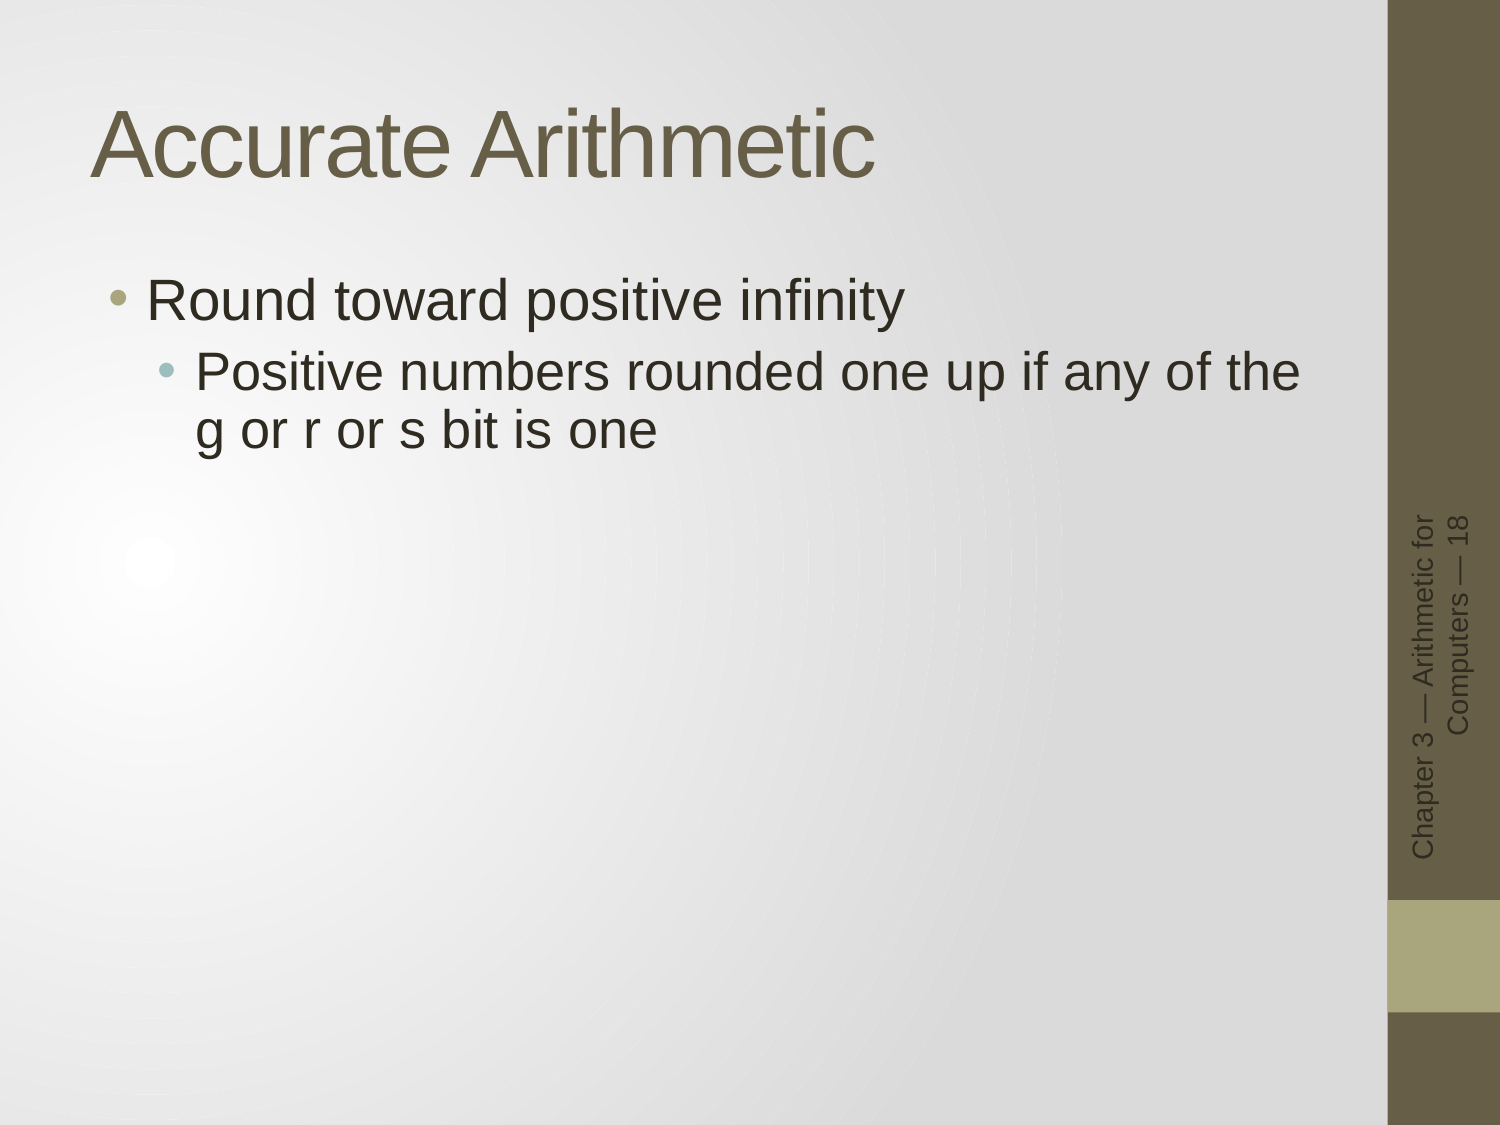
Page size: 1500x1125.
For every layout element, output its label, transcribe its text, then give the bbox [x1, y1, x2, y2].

list Round toward positive infinity Positive numbers rounded one up if any of the g or r or s bit is one [75, 262, 1325, 1050]
footer Chapter 3 — Arithmetic for Computers — 18 [1408, 500, 1469, 889]
title Accurate Arithmetic [75, 45, 1325, 233]
